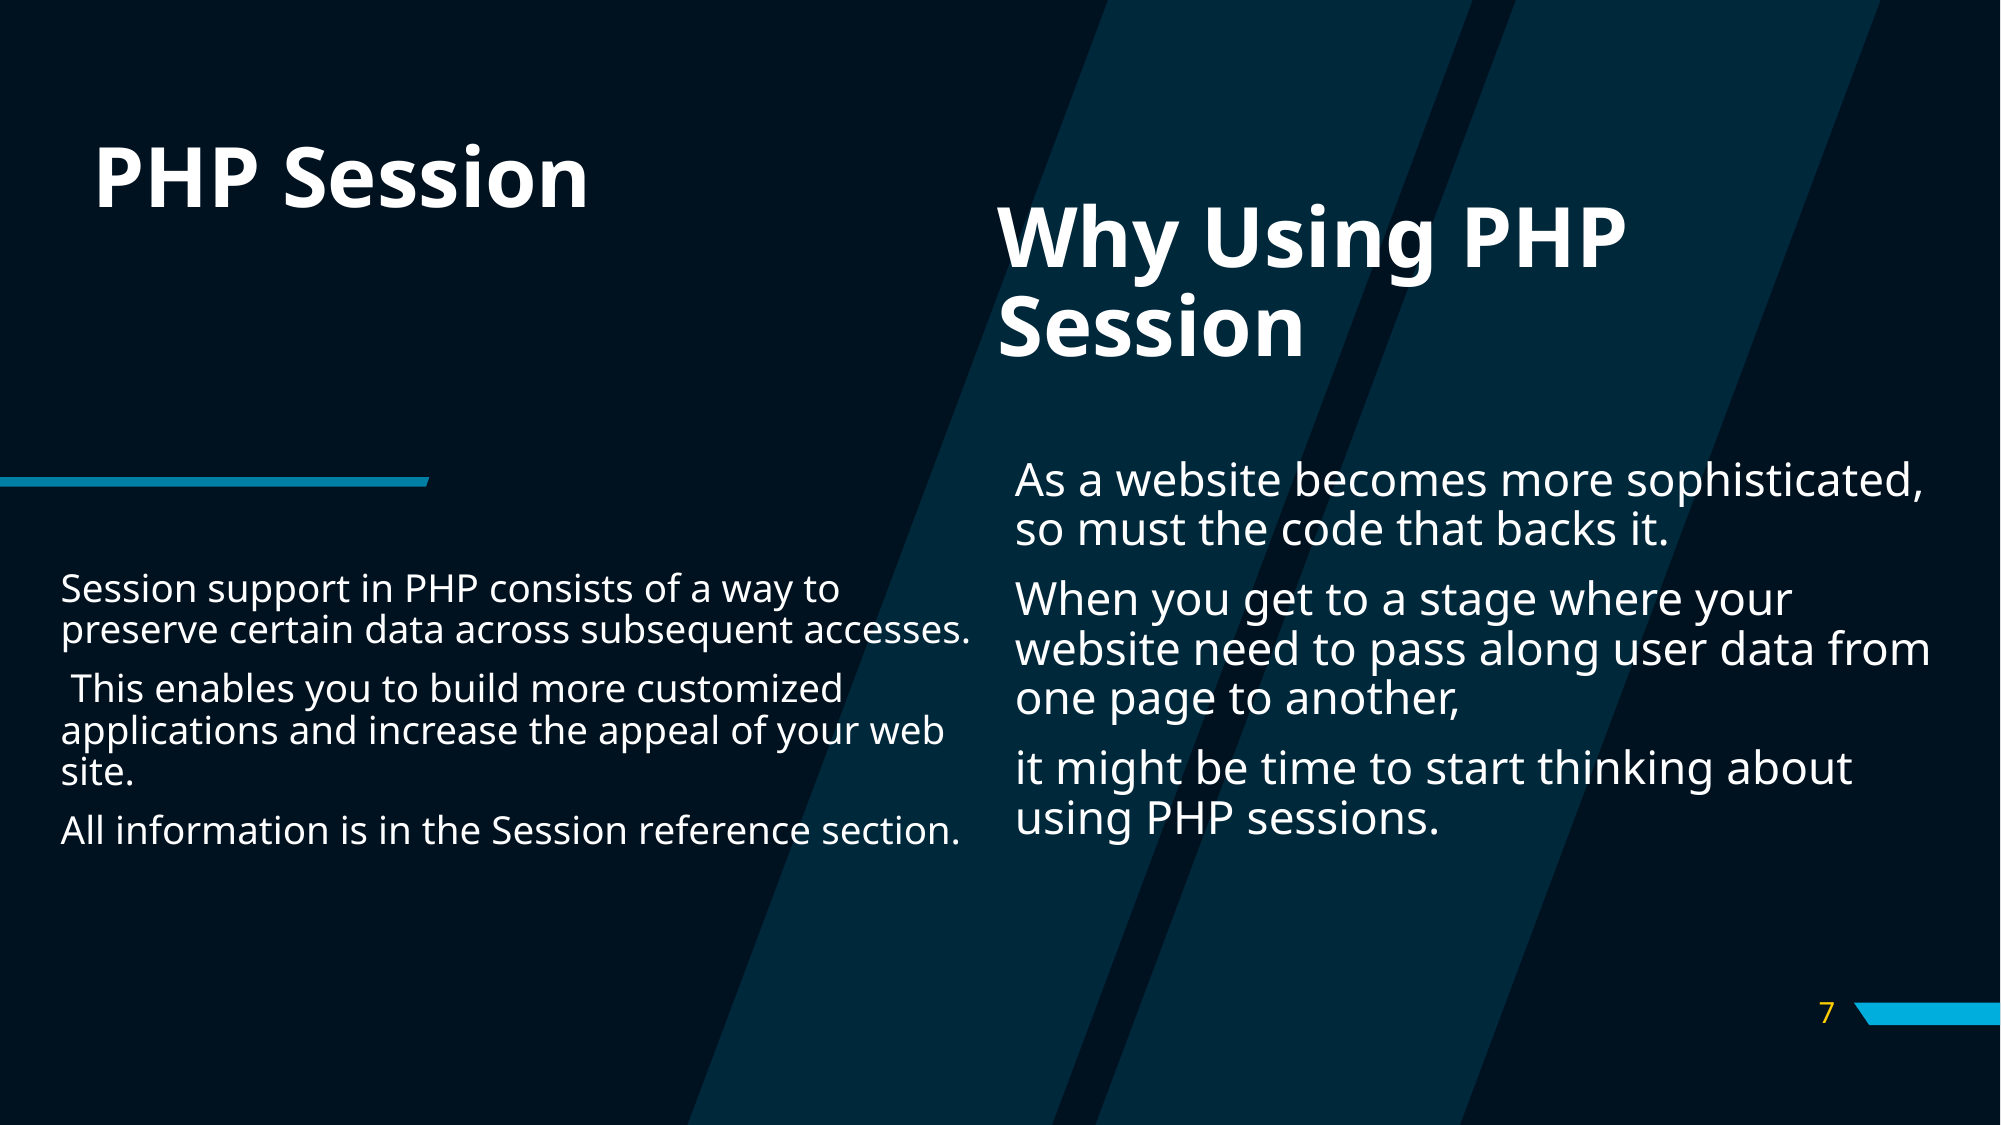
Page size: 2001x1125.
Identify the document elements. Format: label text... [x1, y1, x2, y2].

text_box Why Using PHP Session [982, 159, 1783, 411]
title PHP Session [77, 54, 878, 307]
list Session support in PHP consists of a way to preserve certain data across subsequent accesses. This enables you to build more customized applications and increase the appeal of your web site. All information is in the Session reference section. [45, 439, 1000, 900]
slide_number 7 [1760, 984, 1851, 1045]
text_box As a website becomes more sophisticated, so must the code that backs it. When you get to a stage where your website need to pass along user data from one page to another, it might be time to start thinking about using PHP sessions. [999, 448, 1955, 909]
